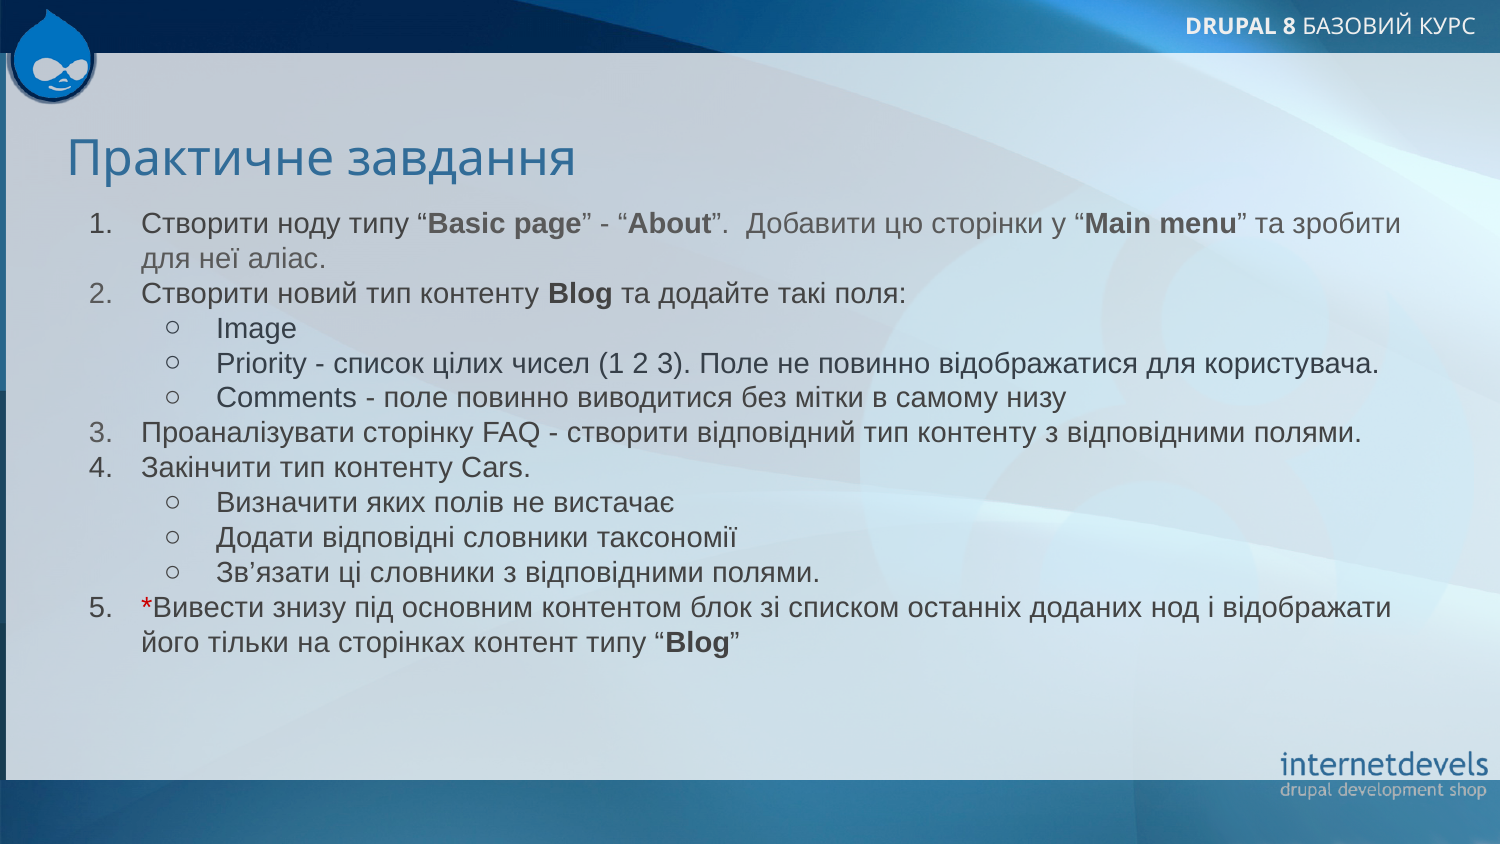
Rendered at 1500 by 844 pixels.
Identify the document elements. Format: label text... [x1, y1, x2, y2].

list Створити ноду типу “Basic page” - “About”. Добавити цю сторінки у “Main menu” та зробити для неї аліас. Створити новий тип контенту Blog та додайте такі поля: Image Priority - список цілих чисел (1 2 3). Поле не повинно відображатися для користувача. Comments - поле повинно виводитися без мітки в самому низу Проаналізувати сторінку FAQ - створити відповідний тип контенту з відповідними полями. Закінчити тип контенту Cars. Визначити яких полів не вистачає Додати відповідні словники таксономії Зв’язати ці словники з відповідними полями. *Вивести знизу під основним контентом блок зі списком останніх доданих нод і відображати його тільки на сторінках контент типу “Blog” [51, 189, 1449, 750]
picture [0, 0, 1500, 844]
title Практичне завдання [51, 110, 1449, 189]
